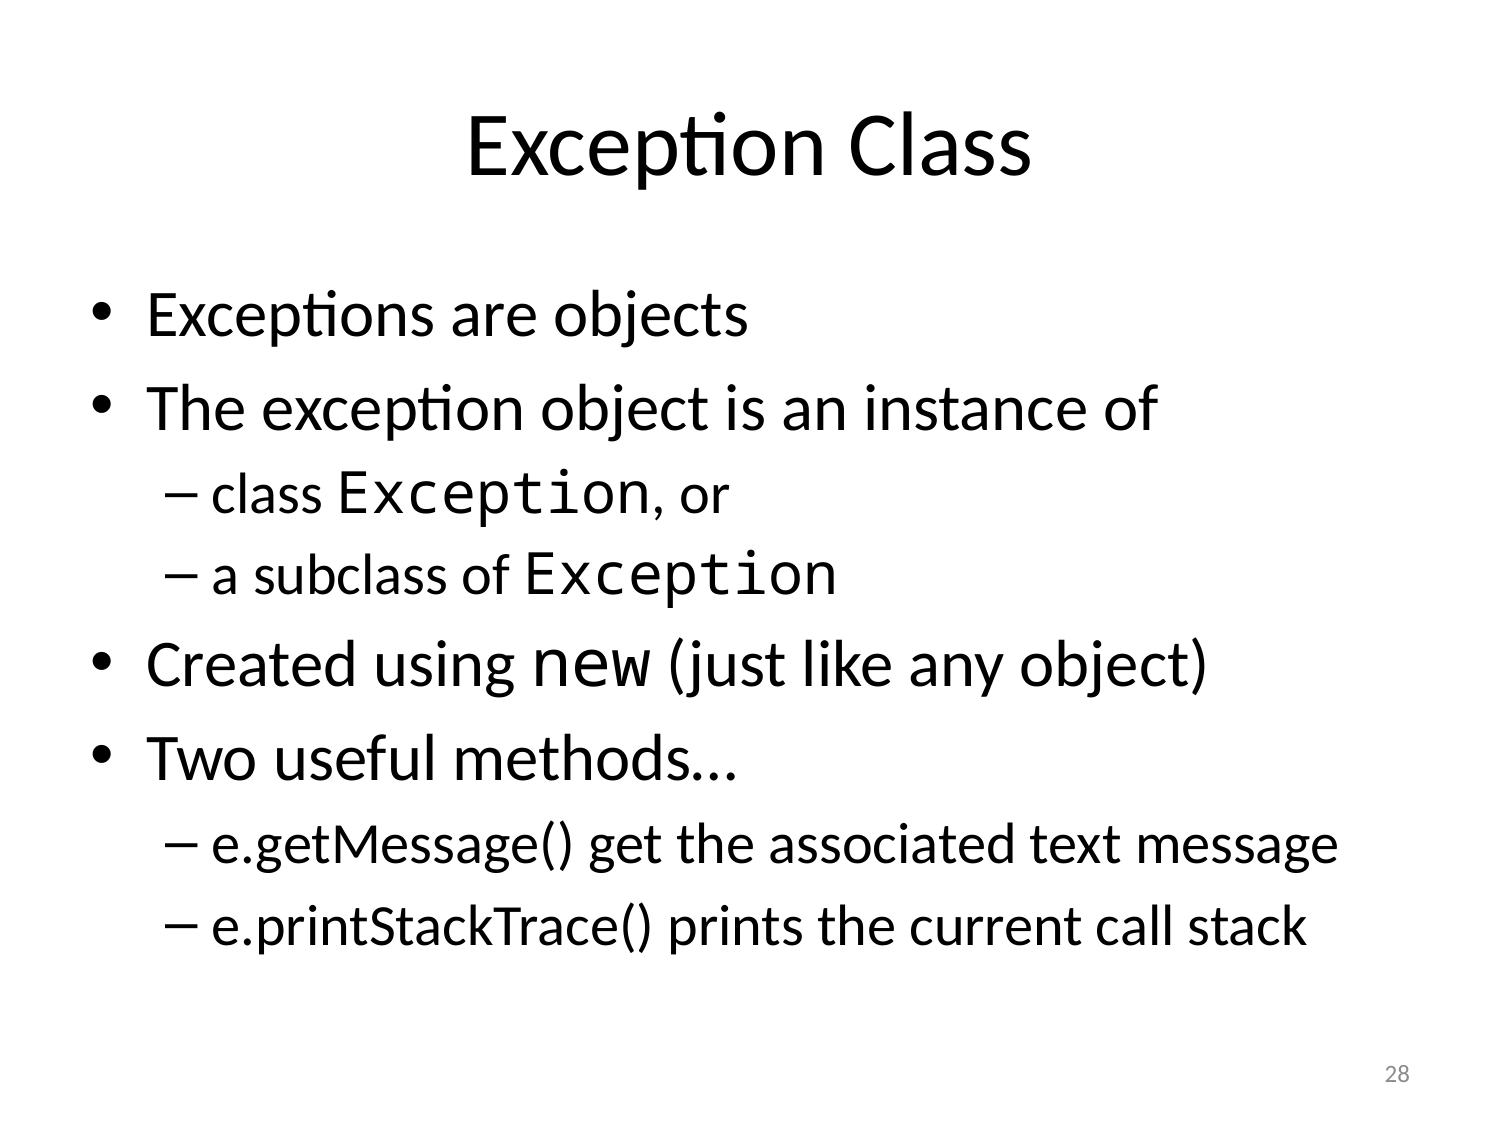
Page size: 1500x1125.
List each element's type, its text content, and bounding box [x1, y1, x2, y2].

list Exceptions are objects The exception object is an instance of class Exception, or a subclass of Exception Created using new (just like any object) Two useful methods… e.getMessage() get the associated text message e.printStackTrace() prints the current call stack [75, 262, 1425, 1005]
title Exception Class [75, 45, 1425, 233]
slide_number 28 [1074, 1042, 1425, 1103]
